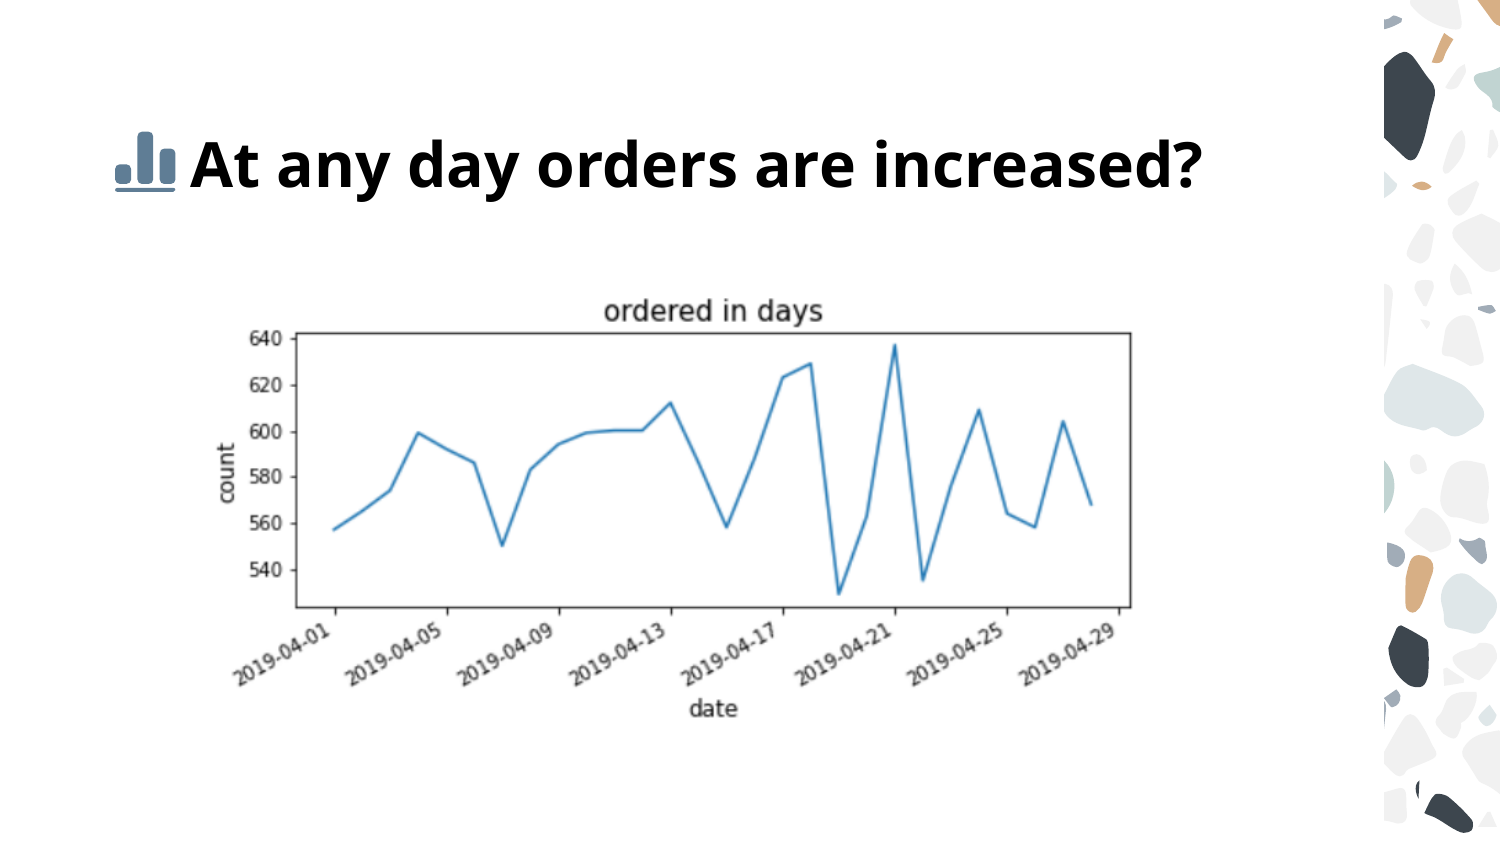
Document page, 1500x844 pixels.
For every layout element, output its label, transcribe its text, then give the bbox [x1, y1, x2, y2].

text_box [114, 131, 176, 193]
picture [167, 271, 1211, 734]
title At any day orders are increased? [175, 110, 1325, 244]
